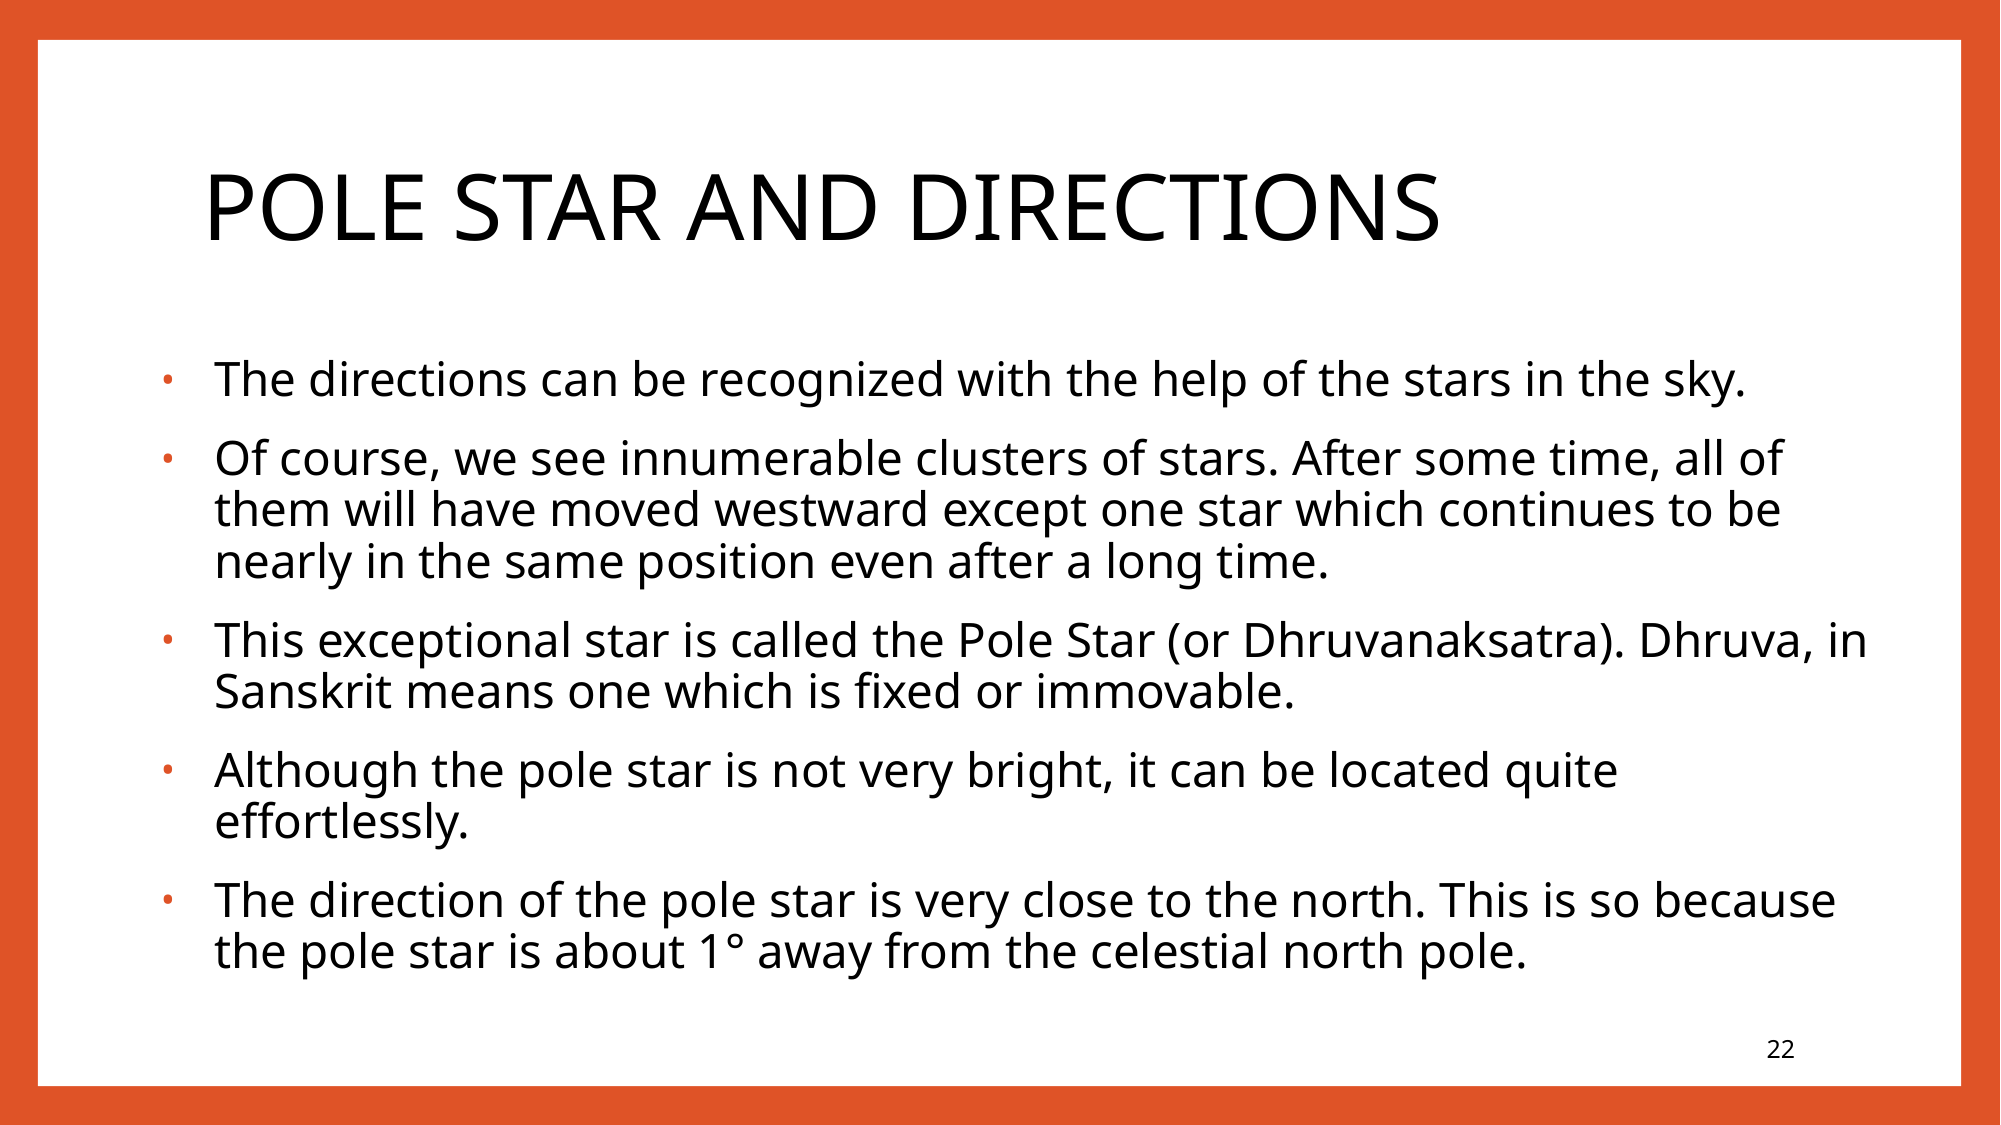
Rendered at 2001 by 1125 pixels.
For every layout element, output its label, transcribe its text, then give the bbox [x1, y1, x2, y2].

list The directions can be recognized with the help of the stars in the sky. Of course, we see innumerable clusters of stars. After some time, all of them will have moved westward except one star which continues to be nearly in the same position even after a long time. This exceptional star is called the Pole Star (or Dhruvanaksatra). Dhruva, in Sanskrit means one which is fixed or immovable. Although the pole star is not very bright, it can be located quite effortlessly. The direction of the pole star is very close to the north. This is so because the pole star is about 1° away from the celestial north pole. [145, 348, 1893, 987]
slide_number 22 [1530, 1020, 1811, 1081]
title POLE STAR AND DIRECTIONS [187, 99, 1808, 323]
